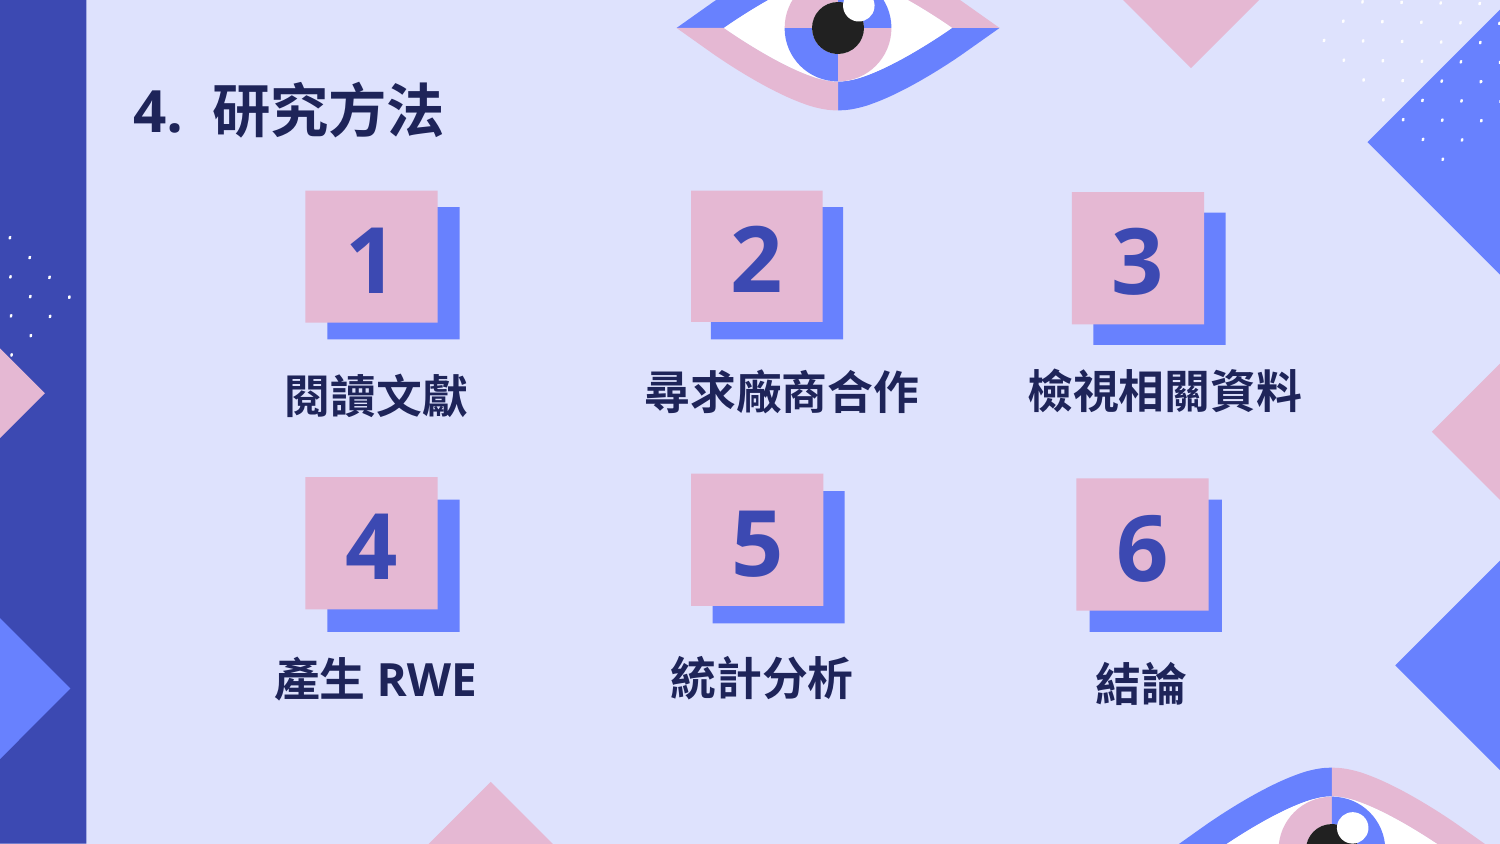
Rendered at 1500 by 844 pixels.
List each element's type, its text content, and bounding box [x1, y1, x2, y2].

text_box [327, 207, 460, 340]
subtitle 統計分析 [655, 639, 902, 721]
text_box [327, 499, 460, 632]
subtitle 產生RWE [259, 646, 643, 721]
text_box [710, 207, 844, 340]
subtitle 尋求廠商合作 [629, 278, 1013, 434]
text_box 2 [691, 190, 823, 322]
subtitle 結論 [1080, 651, 1209, 726]
subtitle 閱讀文獻 [269, 328, 507, 438]
text_box 5 [691, 473, 824, 606]
text_box 3 [1071, 192, 1205, 325]
text_box [1089, 499, 1222, 632]
text_box [1093, 212, 1226, 345]
subtitle 檢視相關資料 [1012, 358, 1396, 433]
text_box 6 [1076, 478, 1209, 611]
text_box 1 [305, 190, 438, 323]
title 4. 研究方法 [118, 59, 1382, 169]
text_box 4 [305, 477, 438, 610]
text_box [712, 491, 845, 624]
